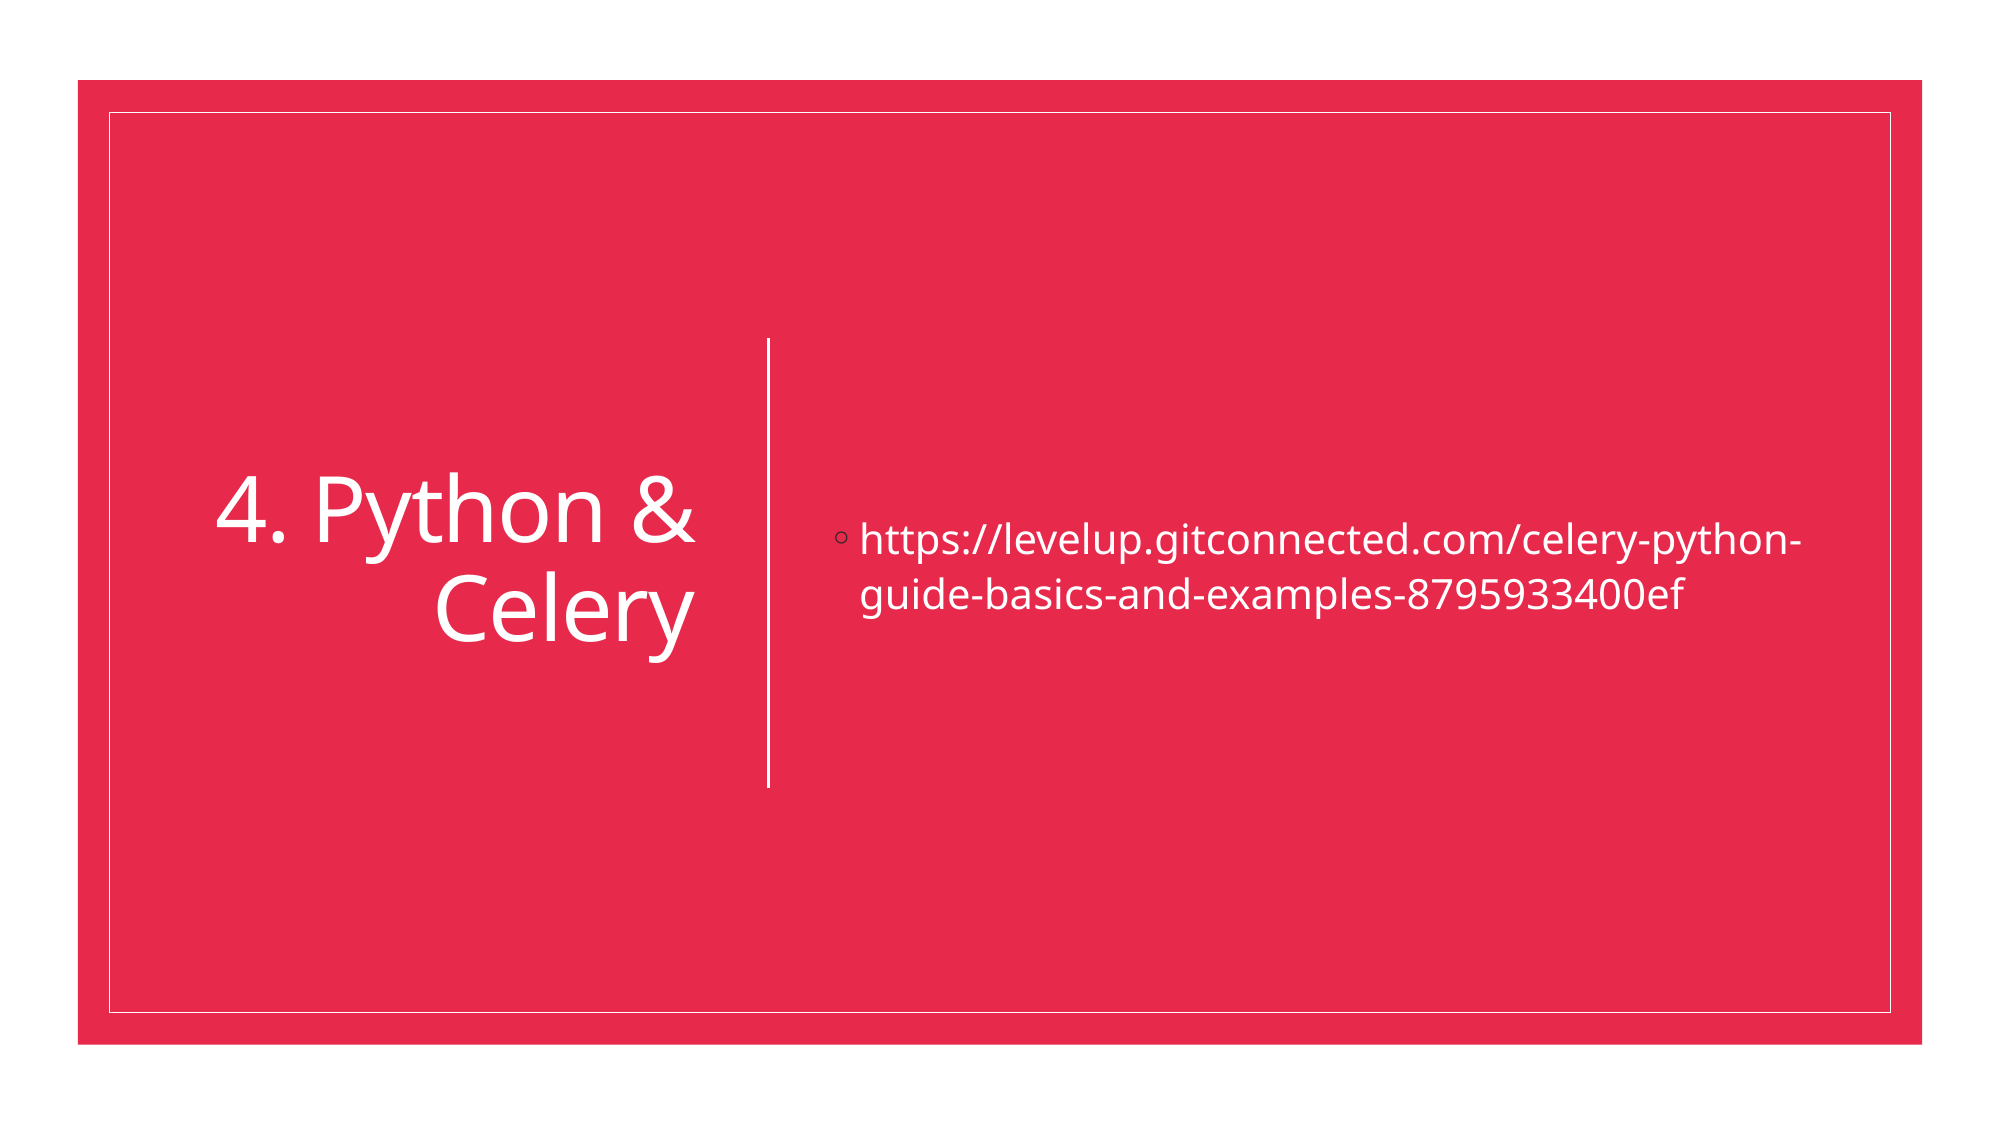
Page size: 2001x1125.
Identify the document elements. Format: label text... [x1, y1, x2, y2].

list https://levelup.gitconnected.com/celery-python-guide-basics-and-examples-8795933400ef [814, 164, 1834, 961]
text_box [0, 0, 2000, 1125]
title 4. Python & Celery [142, 164, 711, 961]
text_box [77, 79, 1923, 1046]
text_box [109, 112, 1891, 1013]
